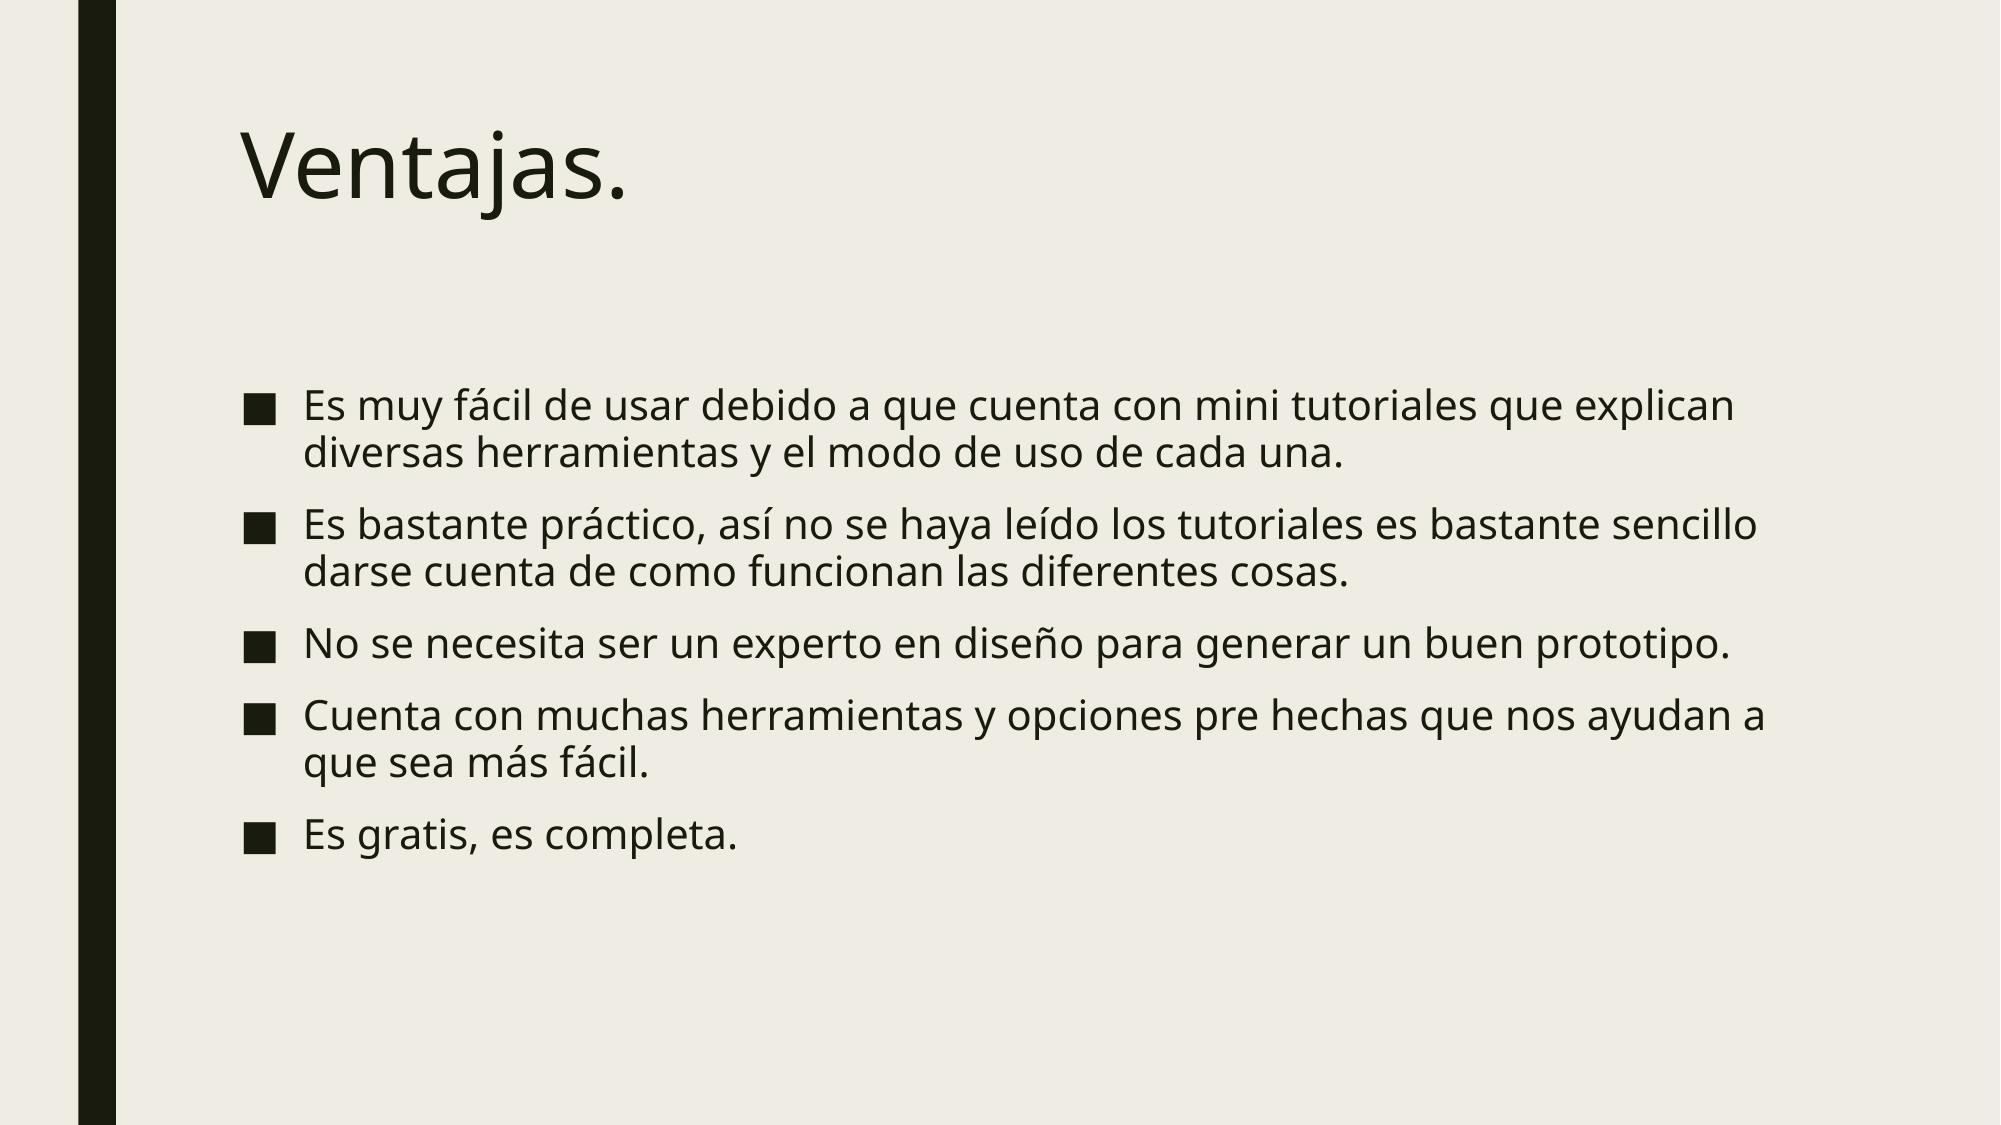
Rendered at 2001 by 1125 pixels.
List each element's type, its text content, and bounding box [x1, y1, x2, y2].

title Ventajas. [225, 112, 1800, 357]
list Es muy fácil de usar debido a que cuenta con mini tutoriales que explican diversas herramientas y el modo de uso de cada una. Es bastante práctico, así no se haya leído los tutoriales es bastante sencillo darse cuenta de como funcionan las diferentes cosas. No se necesita ser un experto en diseño para generar un buen prototipo. Cuenta con muchas herramientas y opciones pre hechas que nos ayudan a que sea más fácil. Es gratis, es completa. [225, 375, 1800, 963]
